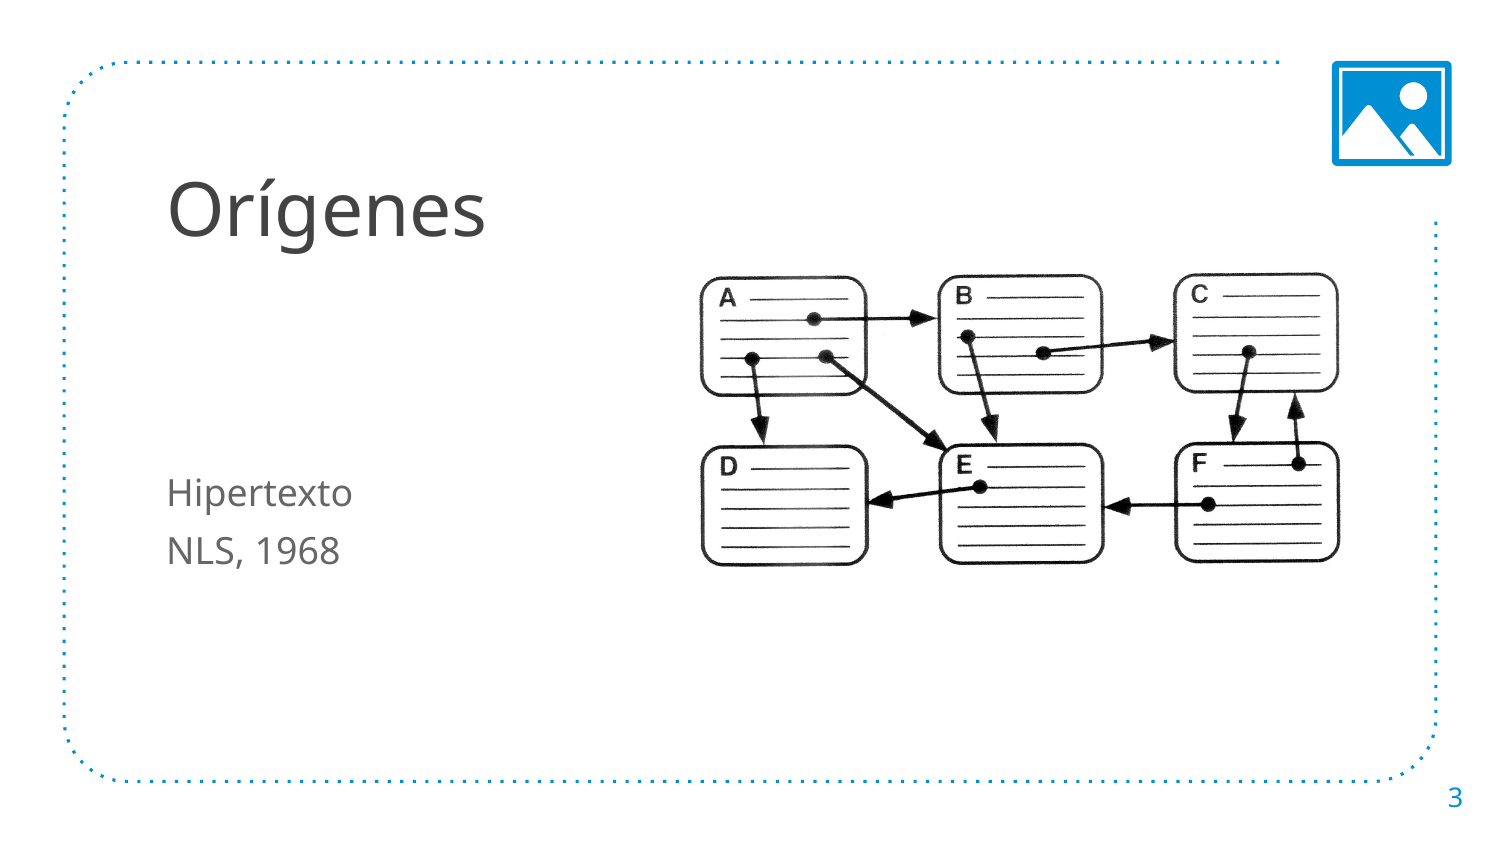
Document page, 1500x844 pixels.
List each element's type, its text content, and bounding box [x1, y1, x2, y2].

title Orígenes [151, 146, 787, 287]
list Hipertexto NLS, 1968 [151, 454, 787, 698]
picture [689, 265, 1354, 579]
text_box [1331, 60, 1452, 167]
slide_number 3 [1411, 753, 1500, 844]
